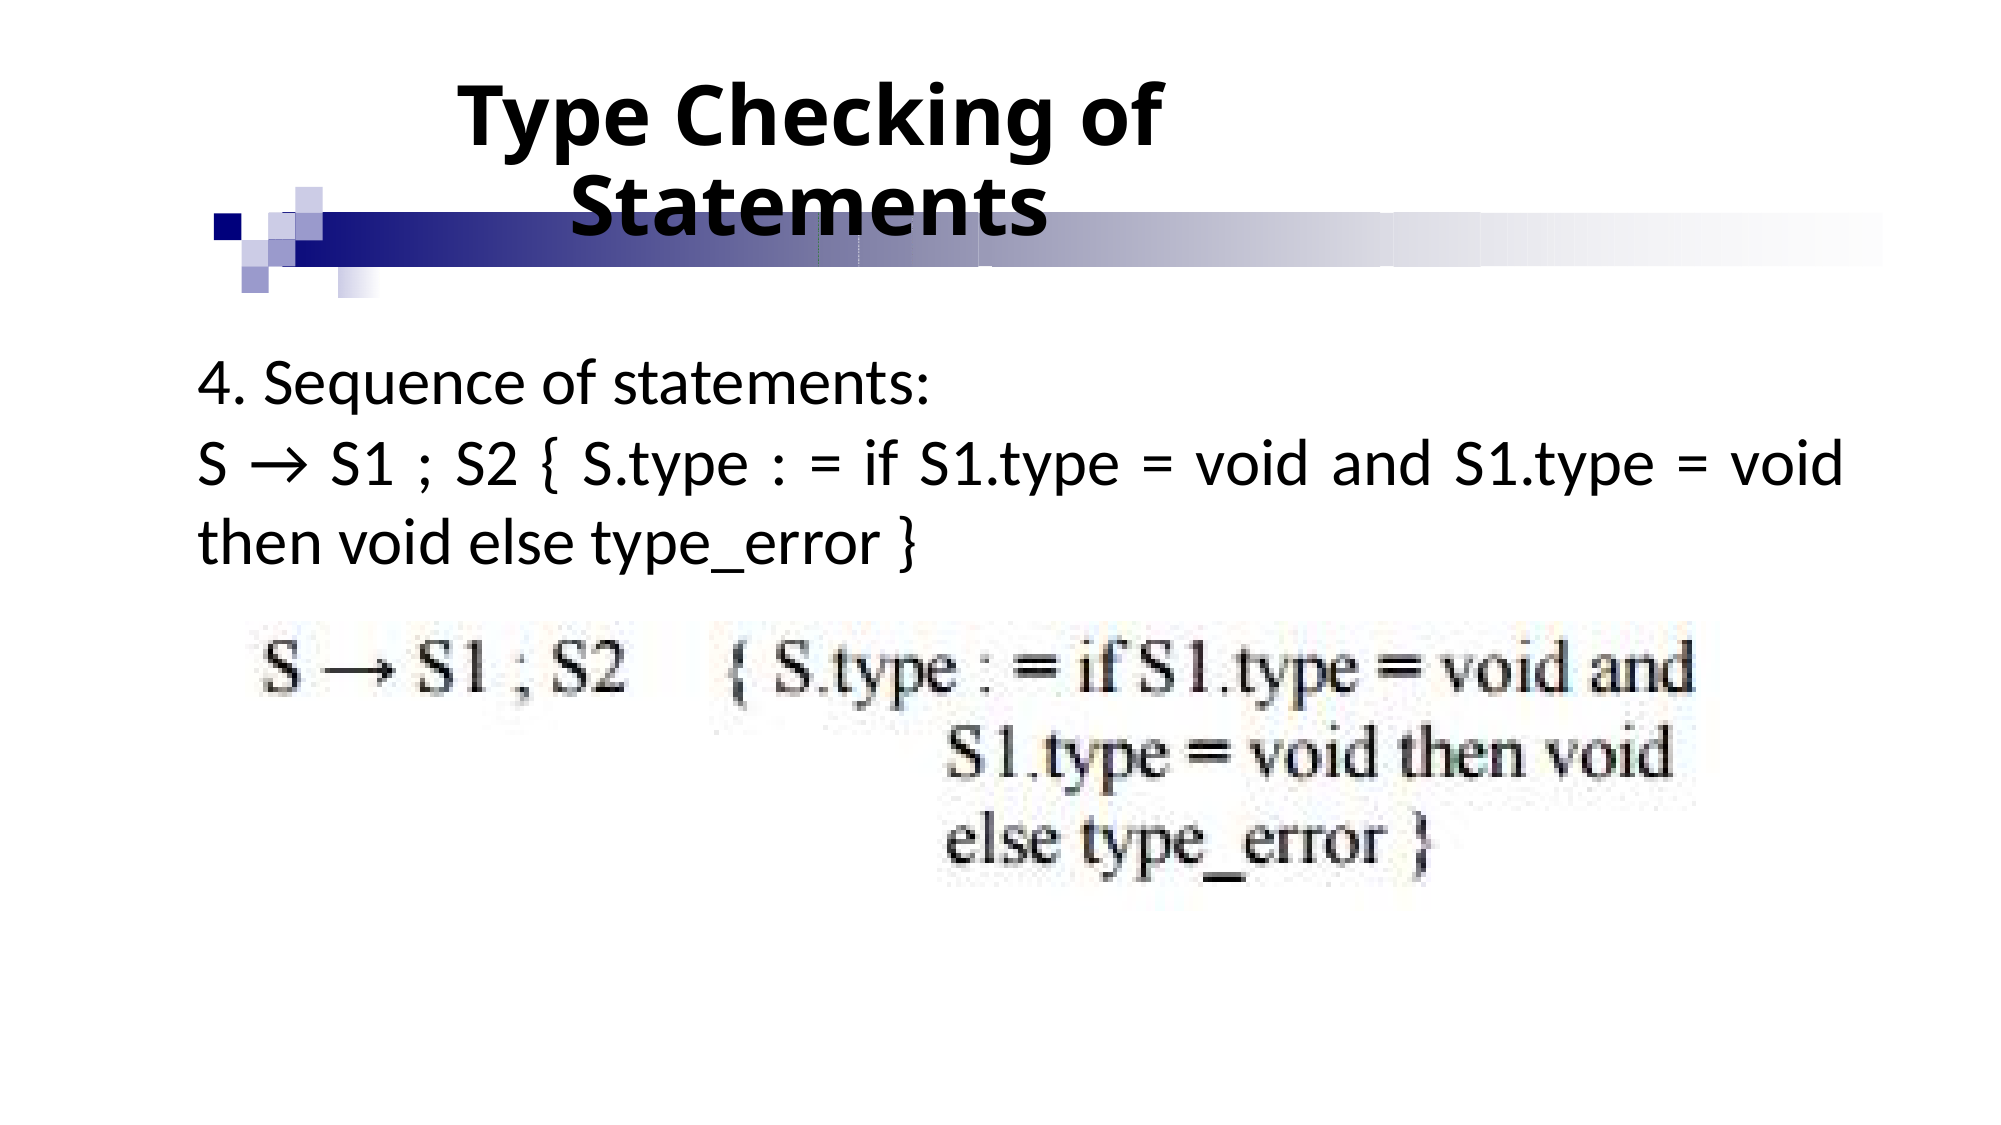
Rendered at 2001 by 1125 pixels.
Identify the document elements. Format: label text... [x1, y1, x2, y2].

title Type Checking of Statements [334, 68, 1286, 186]
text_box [213, 186, 1883, 293]
text_box 4. Sequence of statements: S → S1 ; S2 { S.type : = if S1.type = void and S1.type = void then void else type_error } [182, 330, 1863, 586]
text_box [338, 293, 380, 298]
picture [245, 621, 1768, 911]
